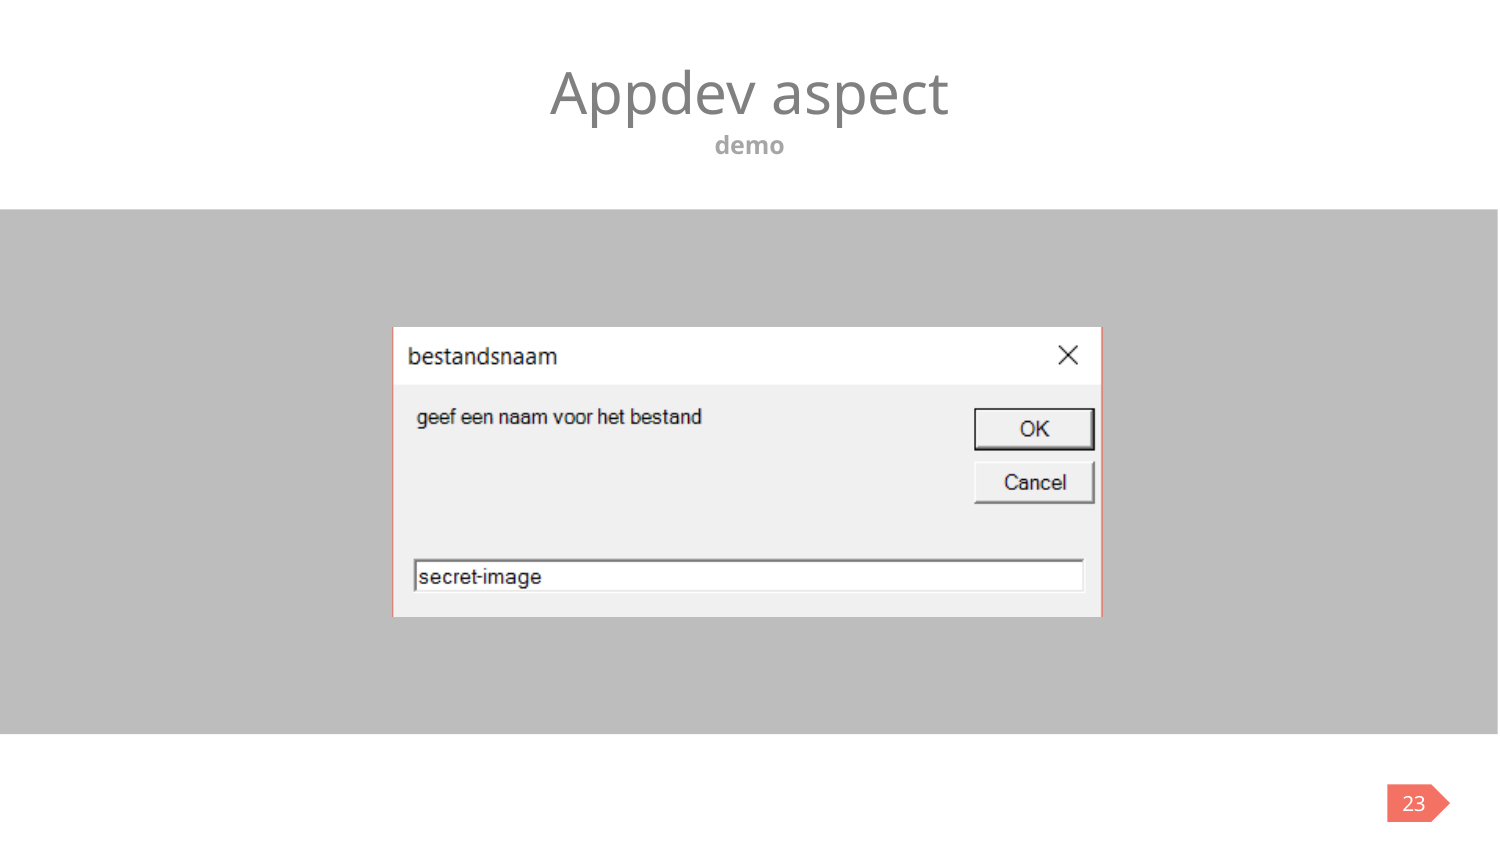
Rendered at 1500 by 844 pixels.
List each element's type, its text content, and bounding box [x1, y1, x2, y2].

text_box 23 [1385, 782, 1453, 824]
text_box [0, 209, 1498, 735]
title Appdev aspect [75, 61, 1425, 121]
picture [392, 327, 1103, 617]
text_box demo [74, 121, 1425, 172]
